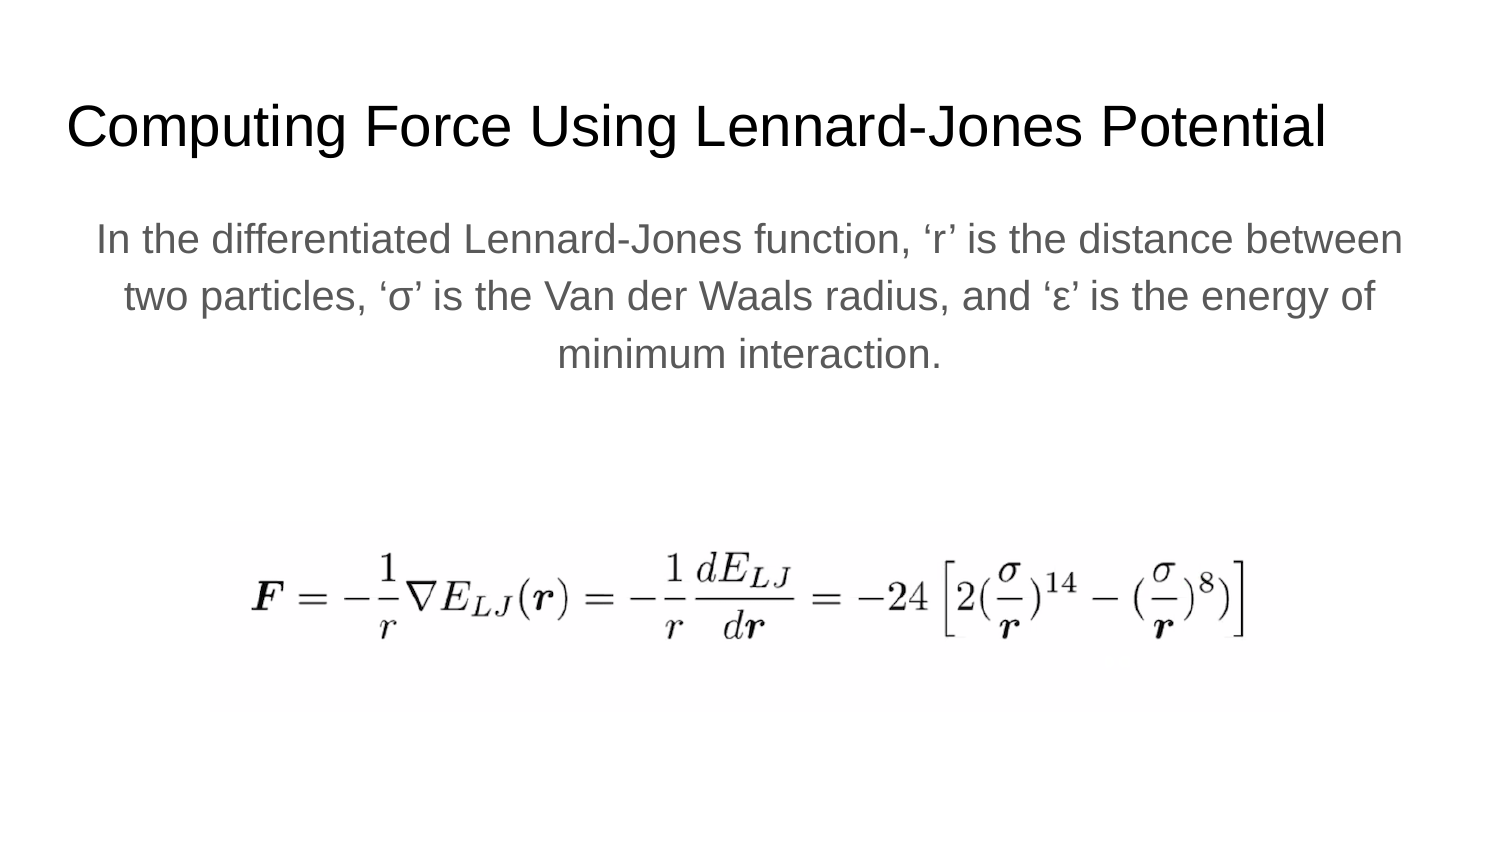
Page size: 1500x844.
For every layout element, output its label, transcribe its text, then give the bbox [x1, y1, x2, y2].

list In the differentiated Lennard-Jones function, ‘r’ is the distance between two particles, ‘σ’ is the Van der Waals radius, and ‘ε’ is the energy of minimum interaction. [51, 189, 1449, 422]
picture [209, 521, 1290, 713]
title Computing Force Using Lennard-Jones Potential [51, 72, 1449, 167]
